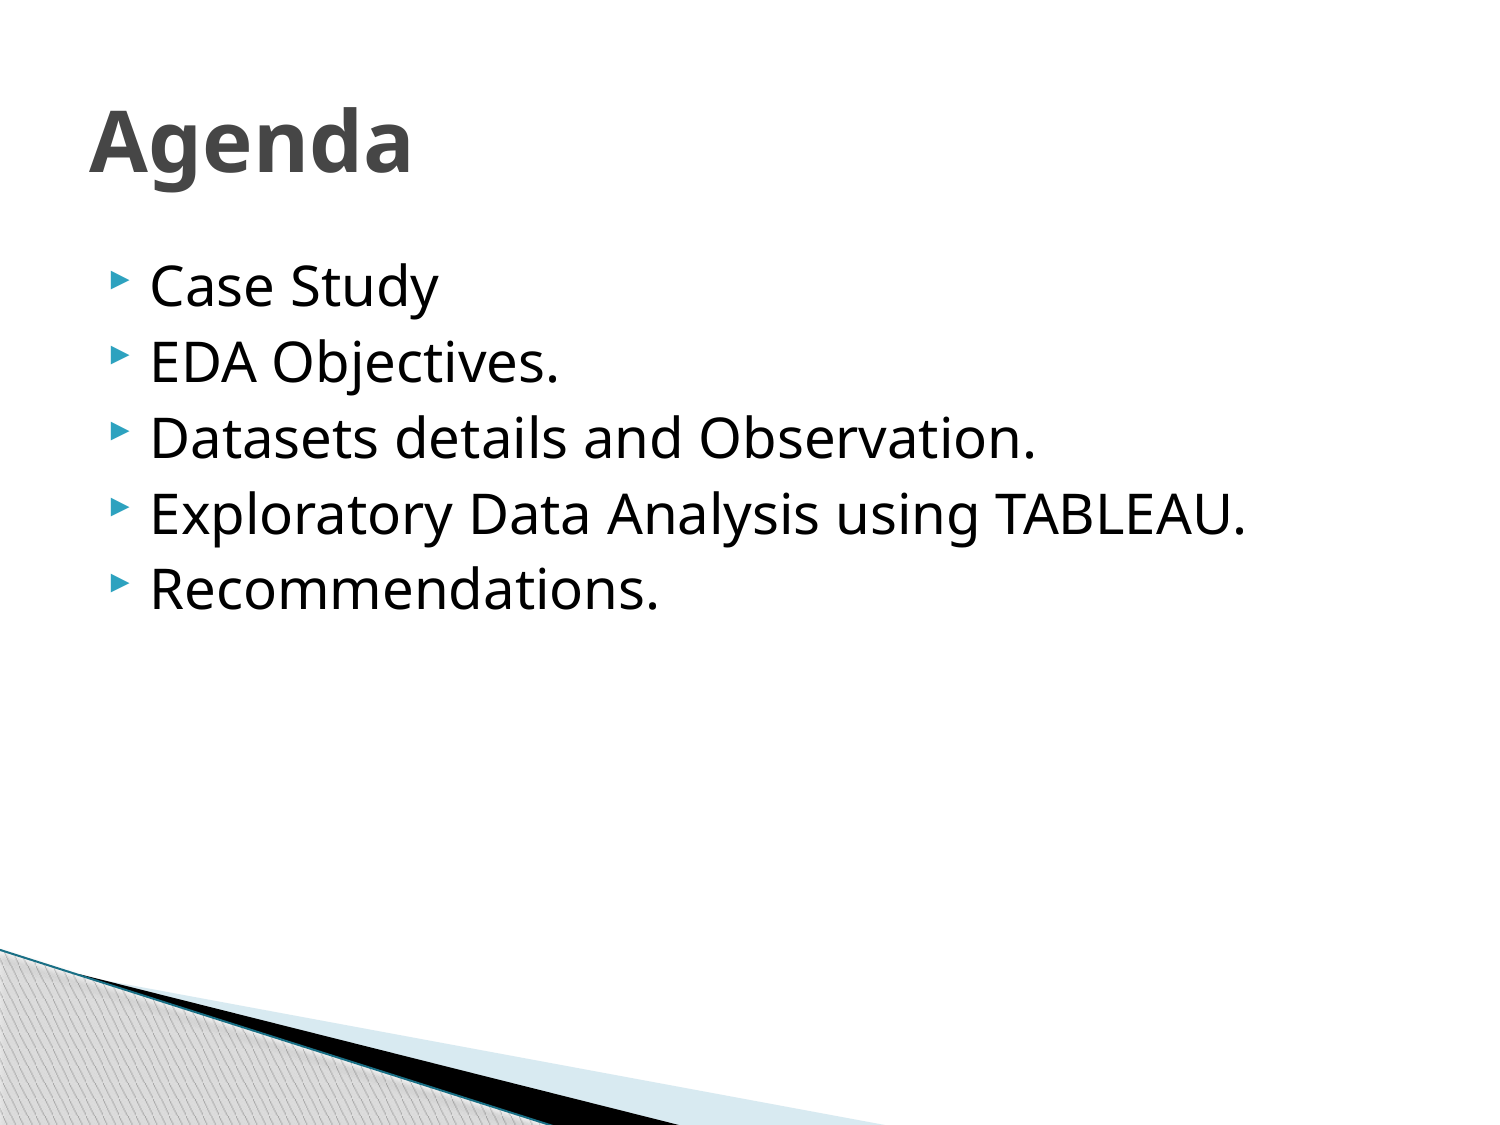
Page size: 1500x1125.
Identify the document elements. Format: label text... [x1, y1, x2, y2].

title Agenda [75, 45, 1425, 233]
list Case Study EDA Objectives. Datasets details and Observation. Exploratory Data Analysis using TABLEAU. Recommendations. [75, 243, 1425, 986]
